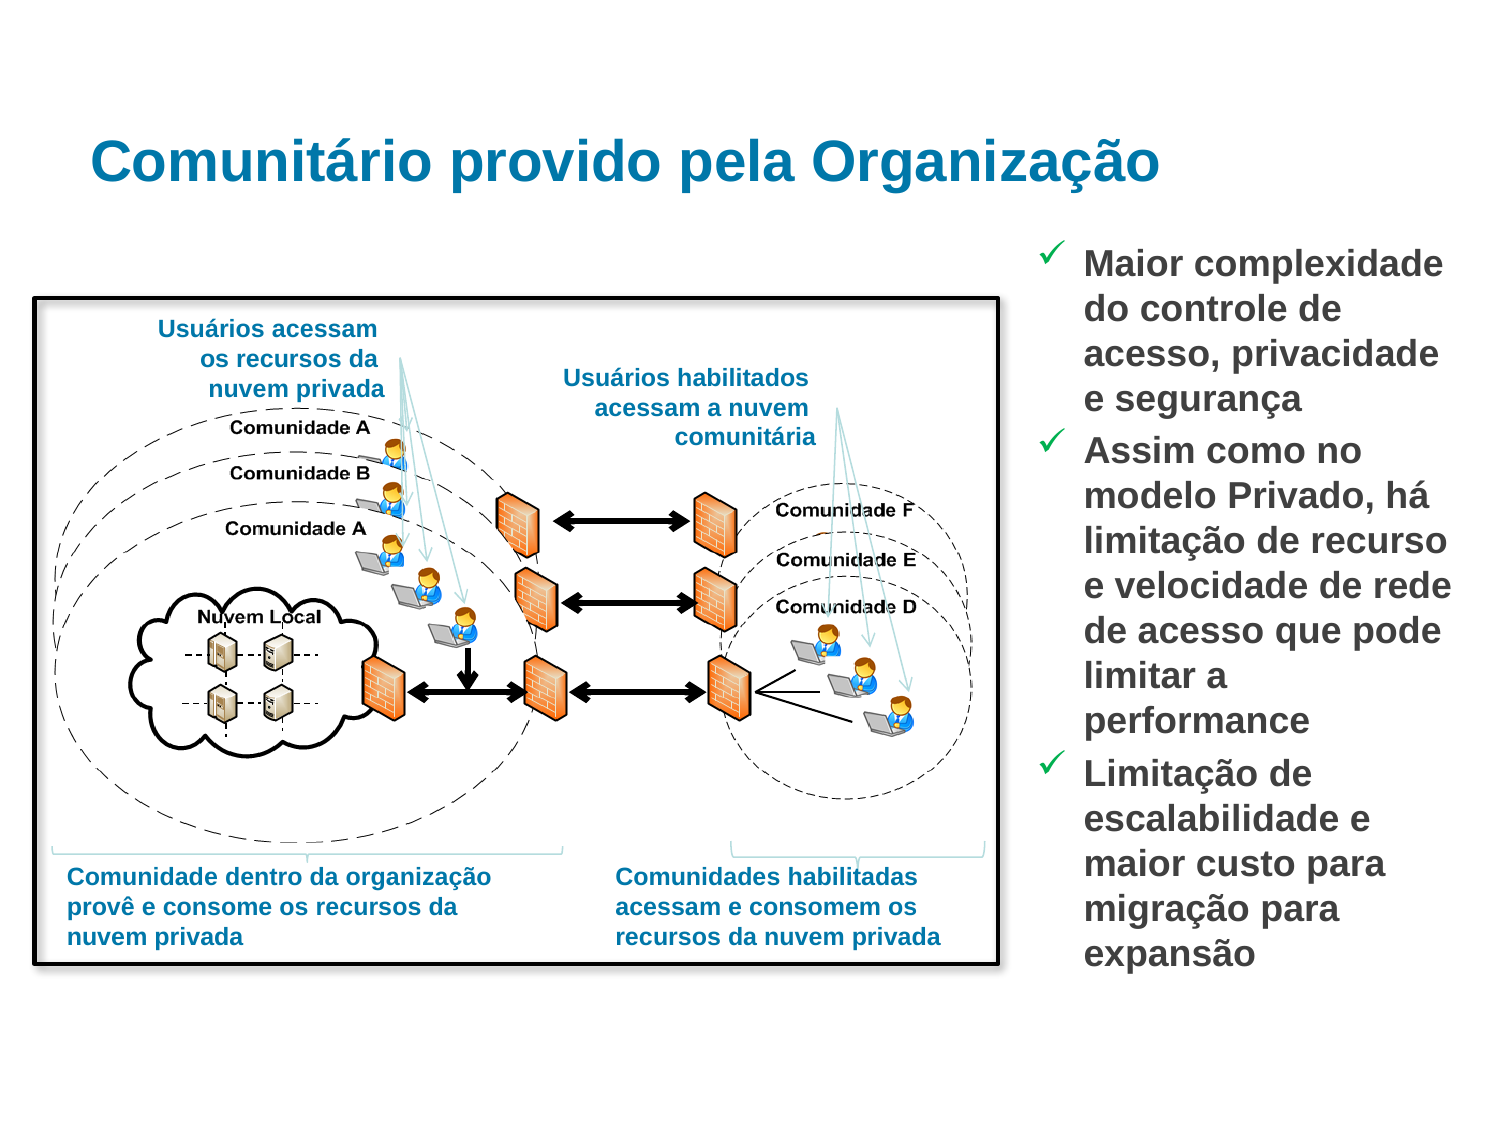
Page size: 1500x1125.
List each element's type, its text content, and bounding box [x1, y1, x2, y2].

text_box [34, 297, 999, 965]
text_box Maior complexidade do controle de acesso, privacidade e segurança Assim como no modelo Privado, há limitação de recurso e velocidade de rede de acesso que pode limitar a performance Limitação de escalabilidade e maior custo para migração para expansão [1021, 230, 1471, 510]
title Comunitário provido pela Organização [75, 110, 1425, 207]
